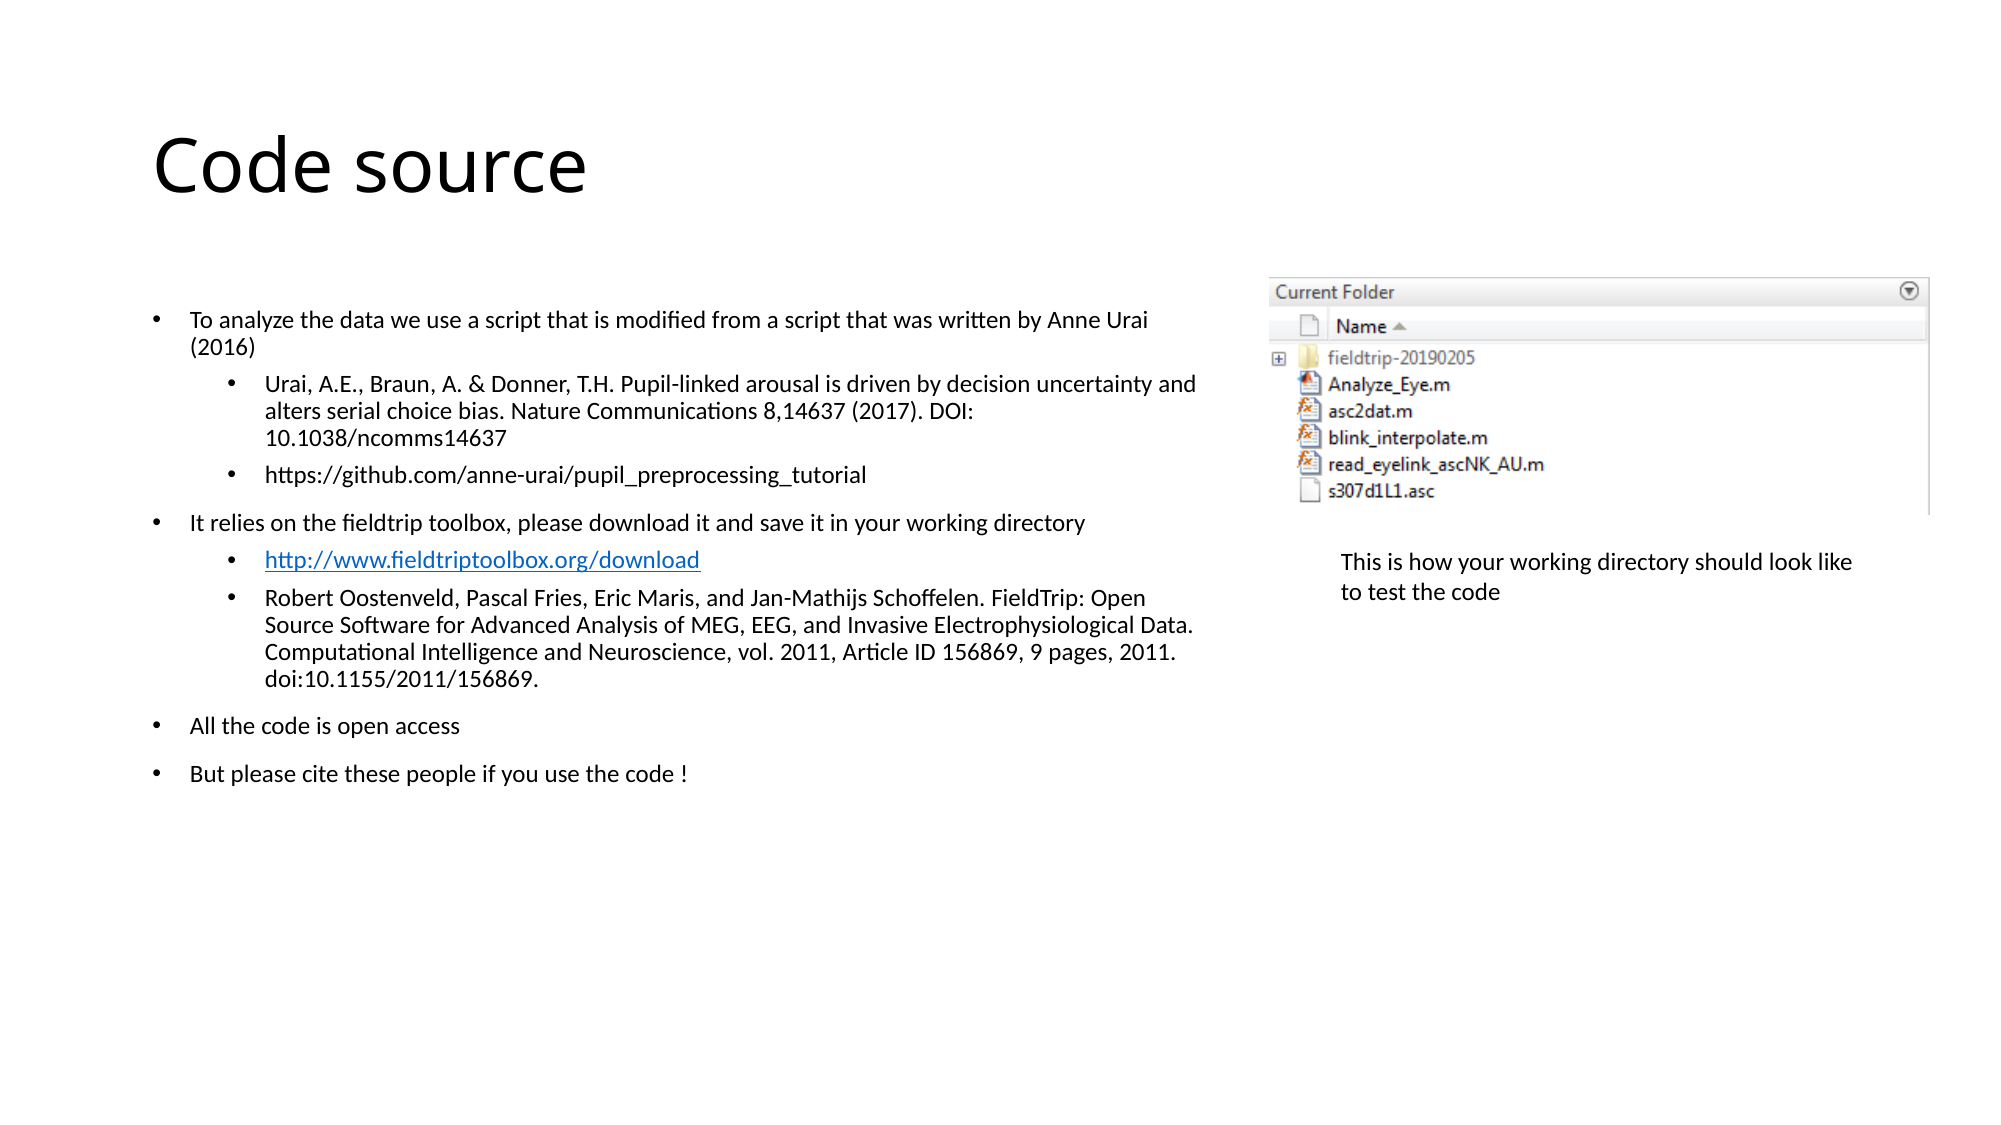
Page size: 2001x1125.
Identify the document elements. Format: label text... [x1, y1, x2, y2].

list To analyze the data we use a script that is modified from a script that was written by Anne Urai (2016) Urai, A.E., Braun, A. & Donner, T.H. Pupil-linked arousal is driven by decision uncertainty and alters serial choice bias. Nature Communications 8,14637 (2017). DOI: 10.1038/ncomms14637 https://github.com/anne-urai/pupil_preprocessing_tutorial It relies on the fieldtrip toolbox, please download it and save it in your working directory http://www.fieldtriptoolbox.org/download Robert Oostenveld, Pascal Fries, Eric Maris, and Jan-Mathijs Schoffelen. FieldTrip: Open Source Software for Advanced Analysis of MEG, EEG, and Invasive Electrophysiological Data. Computational Intelligence and Neuroscience, vol. 2011, Article ID 156869, 9 pages, 2011. doi:10.1155/2011/156869. All the code is open access But please cite these people if you use the code ! [137, 299, 1223, 1014]
picture [1269, 277, 1930, 515]
title Code source [137, 59, 1863, 278]
text_box This is how your working directory should look like to test the code [1326, 538, 1881, 613]
